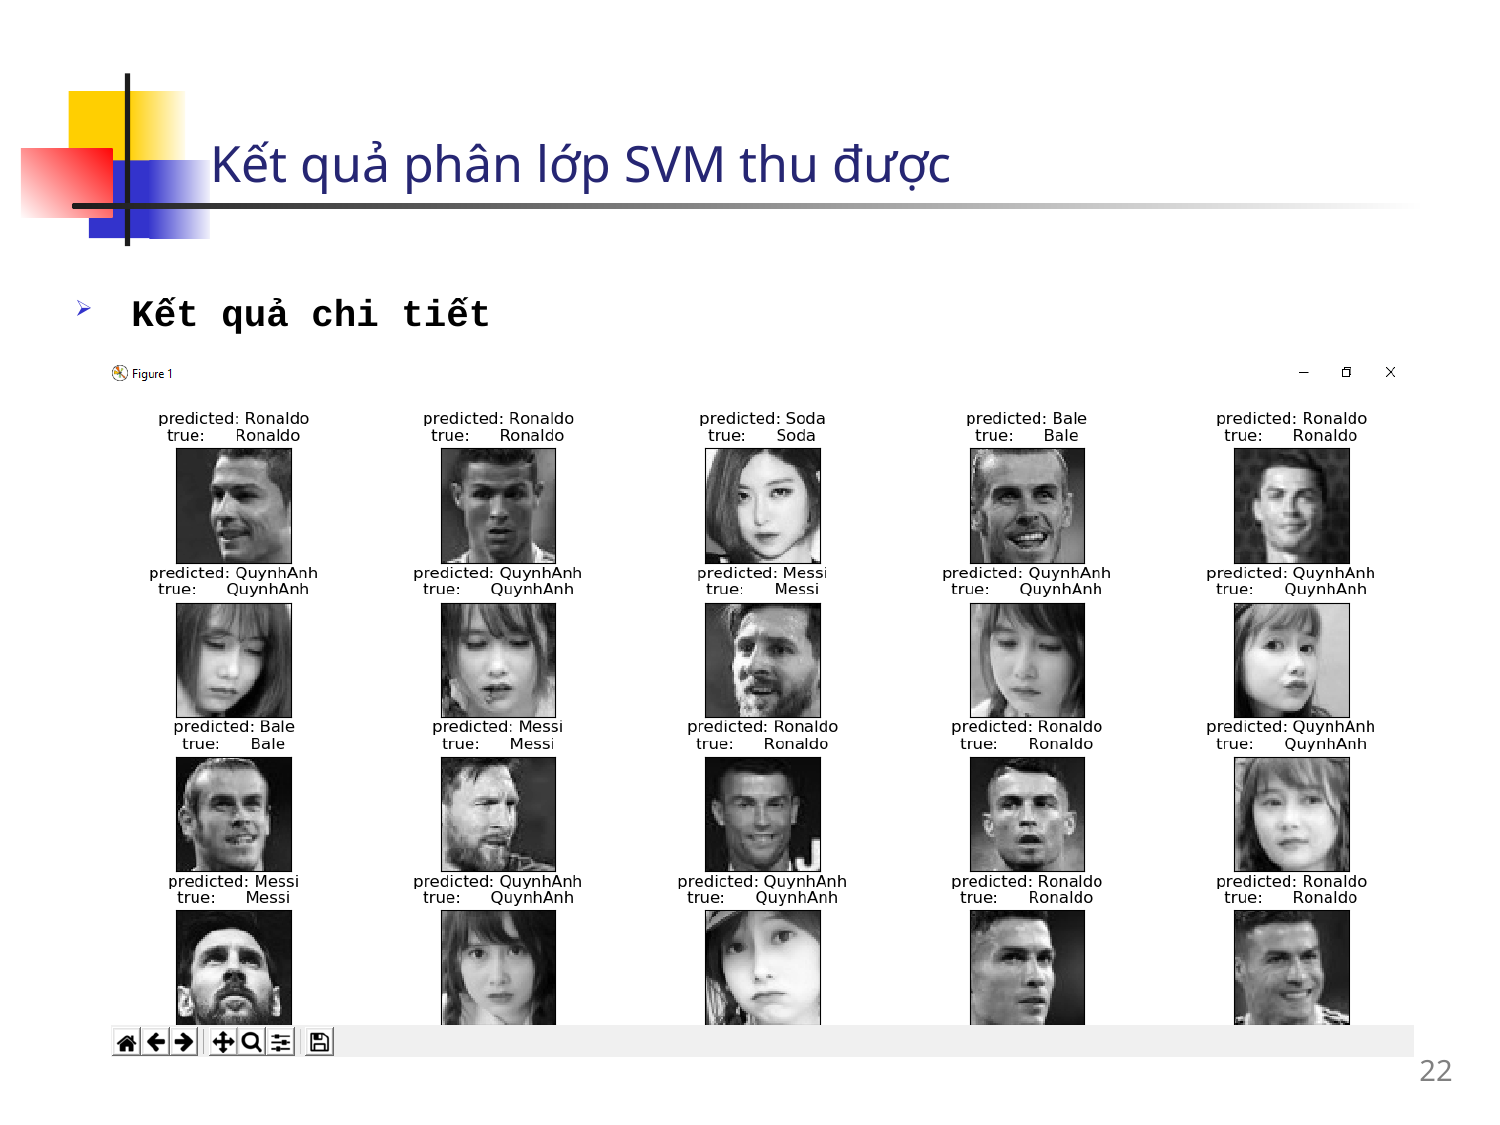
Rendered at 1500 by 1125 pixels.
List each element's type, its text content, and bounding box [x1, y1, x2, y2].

slide_number 22 [1154, 1023, 1468, 1100]
list Kết quả chi tiết [60, 213, 1465, 1125]
picture [111, 362, 1414, 1058]
title Kết quả phân lớp SVM thu được [195, 35, 1468, 200]
